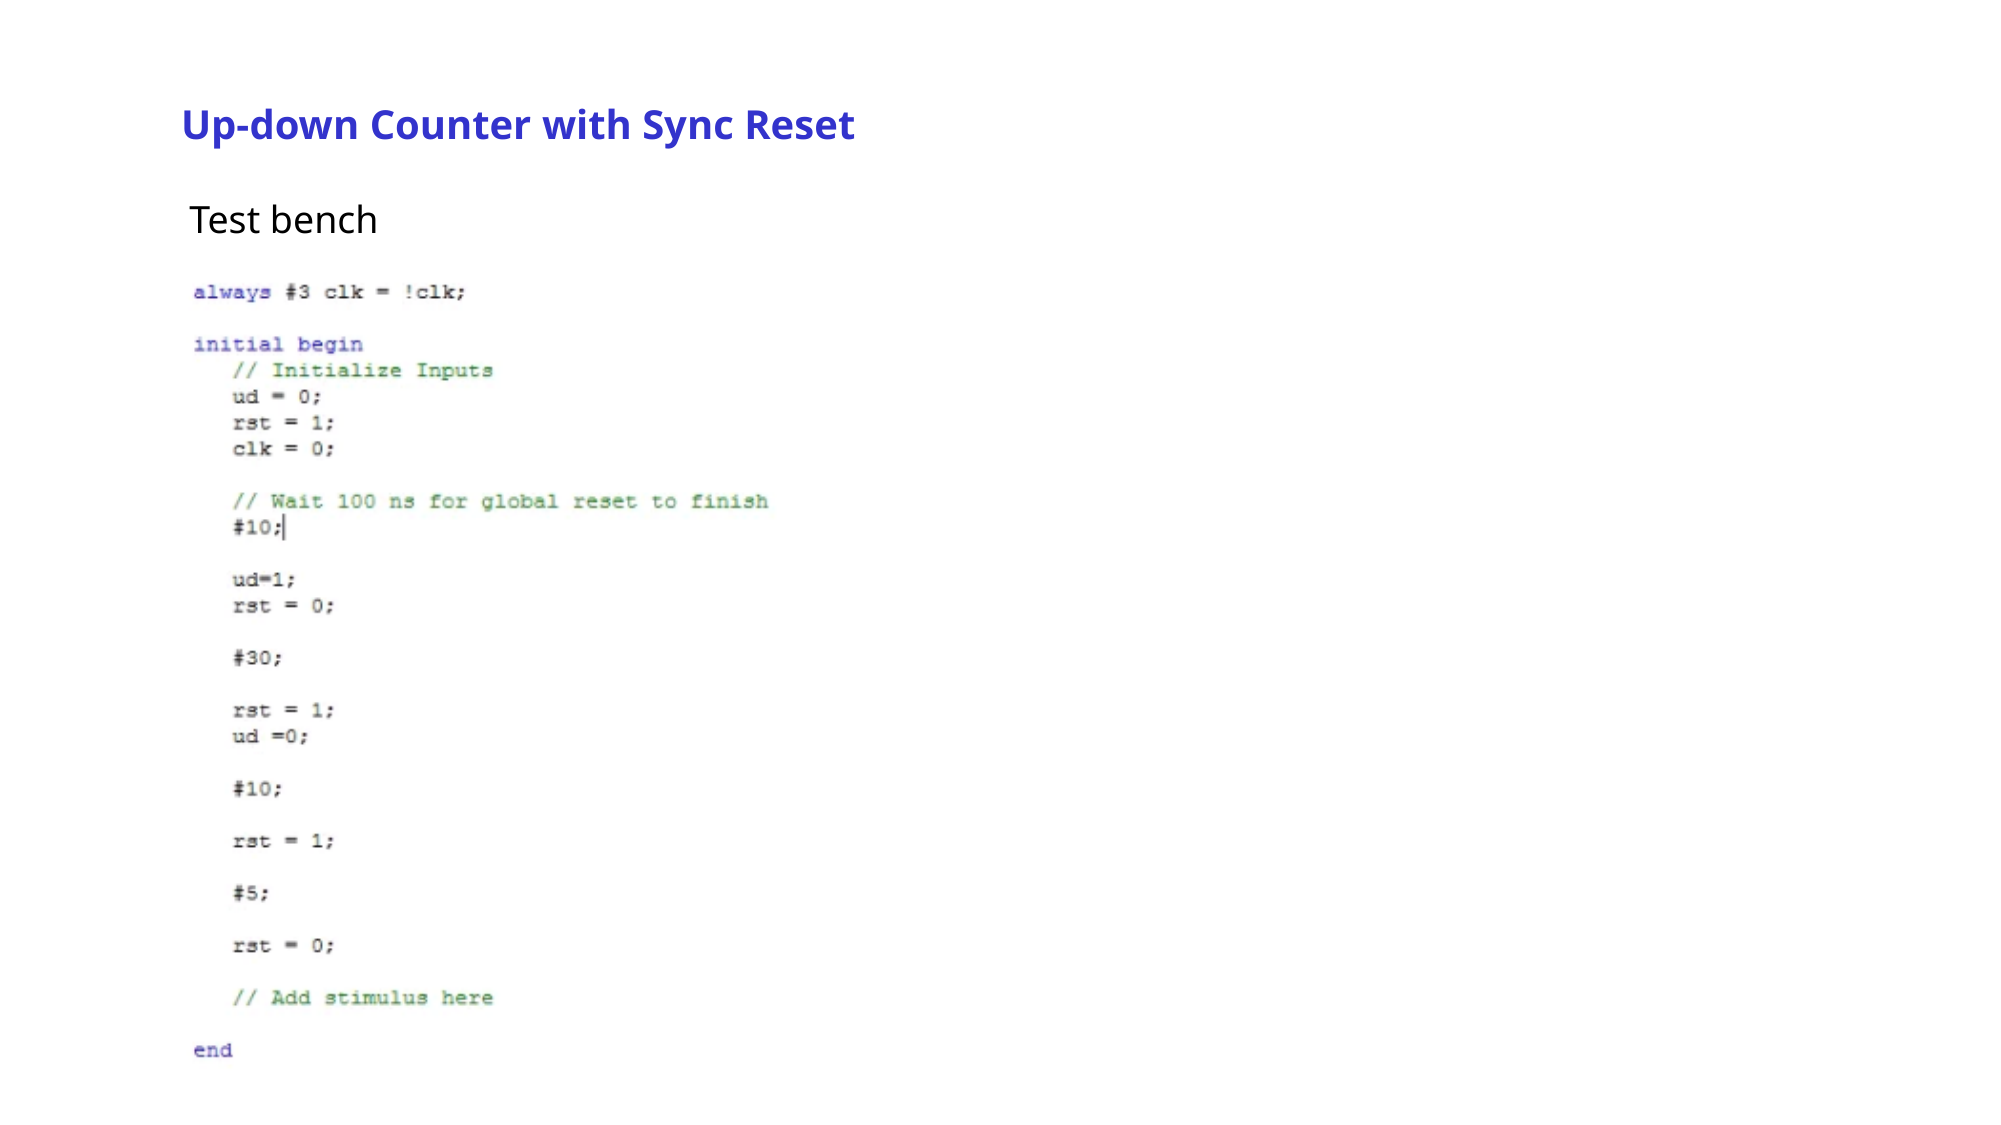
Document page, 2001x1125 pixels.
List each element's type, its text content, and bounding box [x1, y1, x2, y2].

text_box Test bench [174, 188, 432, 249]
text_box Up-down Counter with Sync Reset [166, 84, 1012, 170]
picture [174, 274, 815, 1086]
